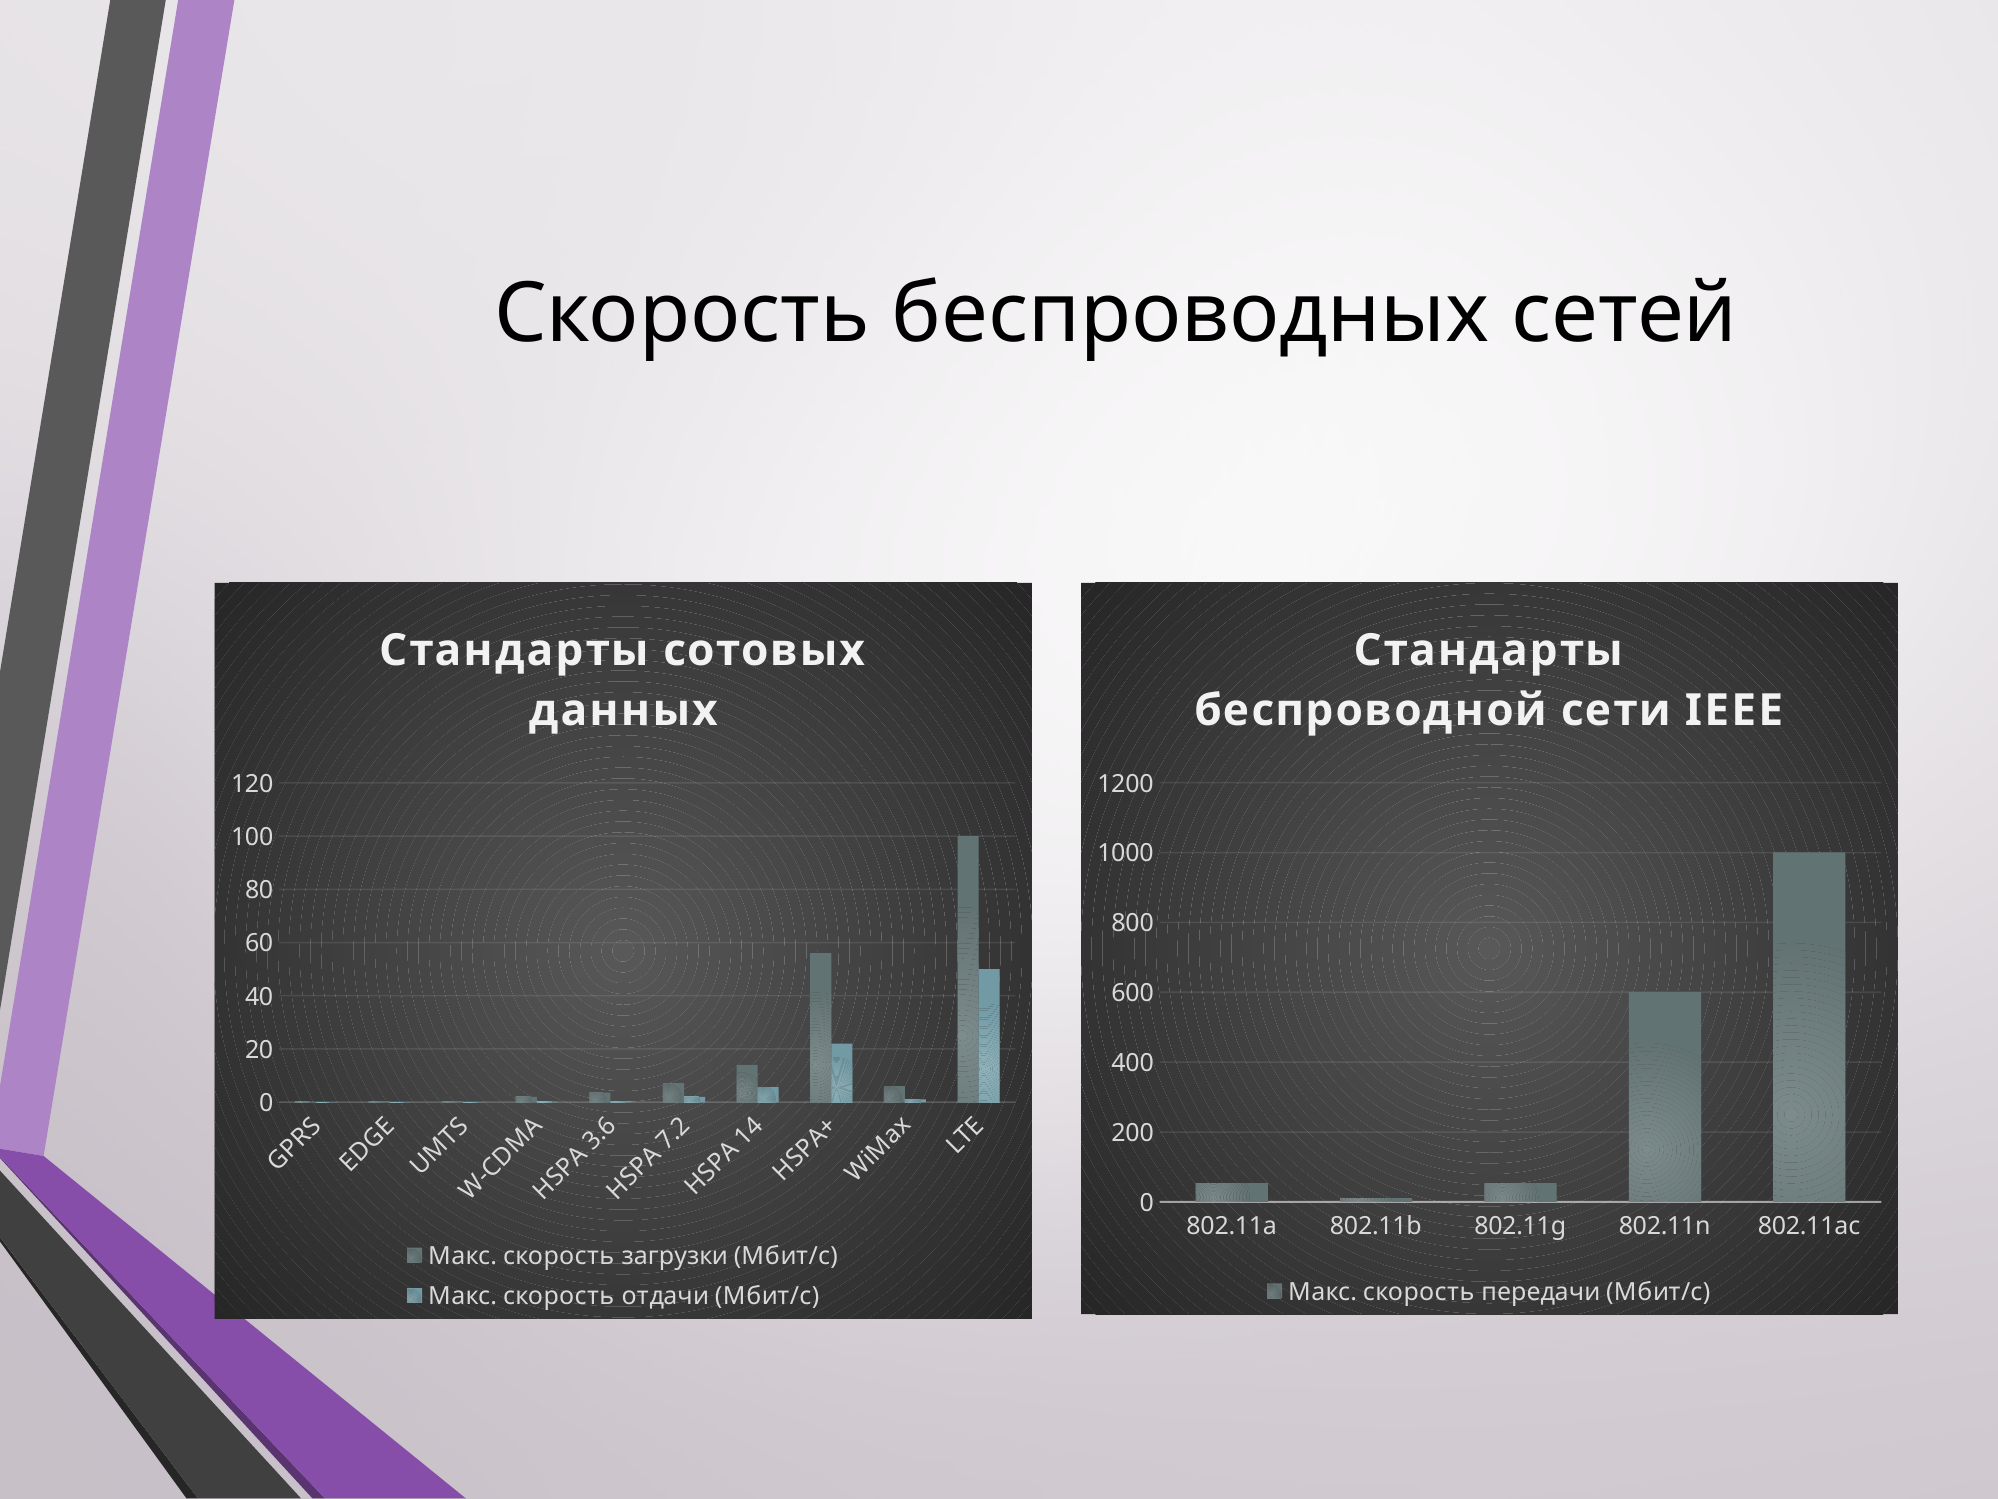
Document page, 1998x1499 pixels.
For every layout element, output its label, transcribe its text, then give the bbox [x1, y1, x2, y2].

chart [1080, 582, 1899, 1315]
chart [214, 582, 1032, 1319]
title Скорость беспроводных сетей [364, 167, 1869, 450]
